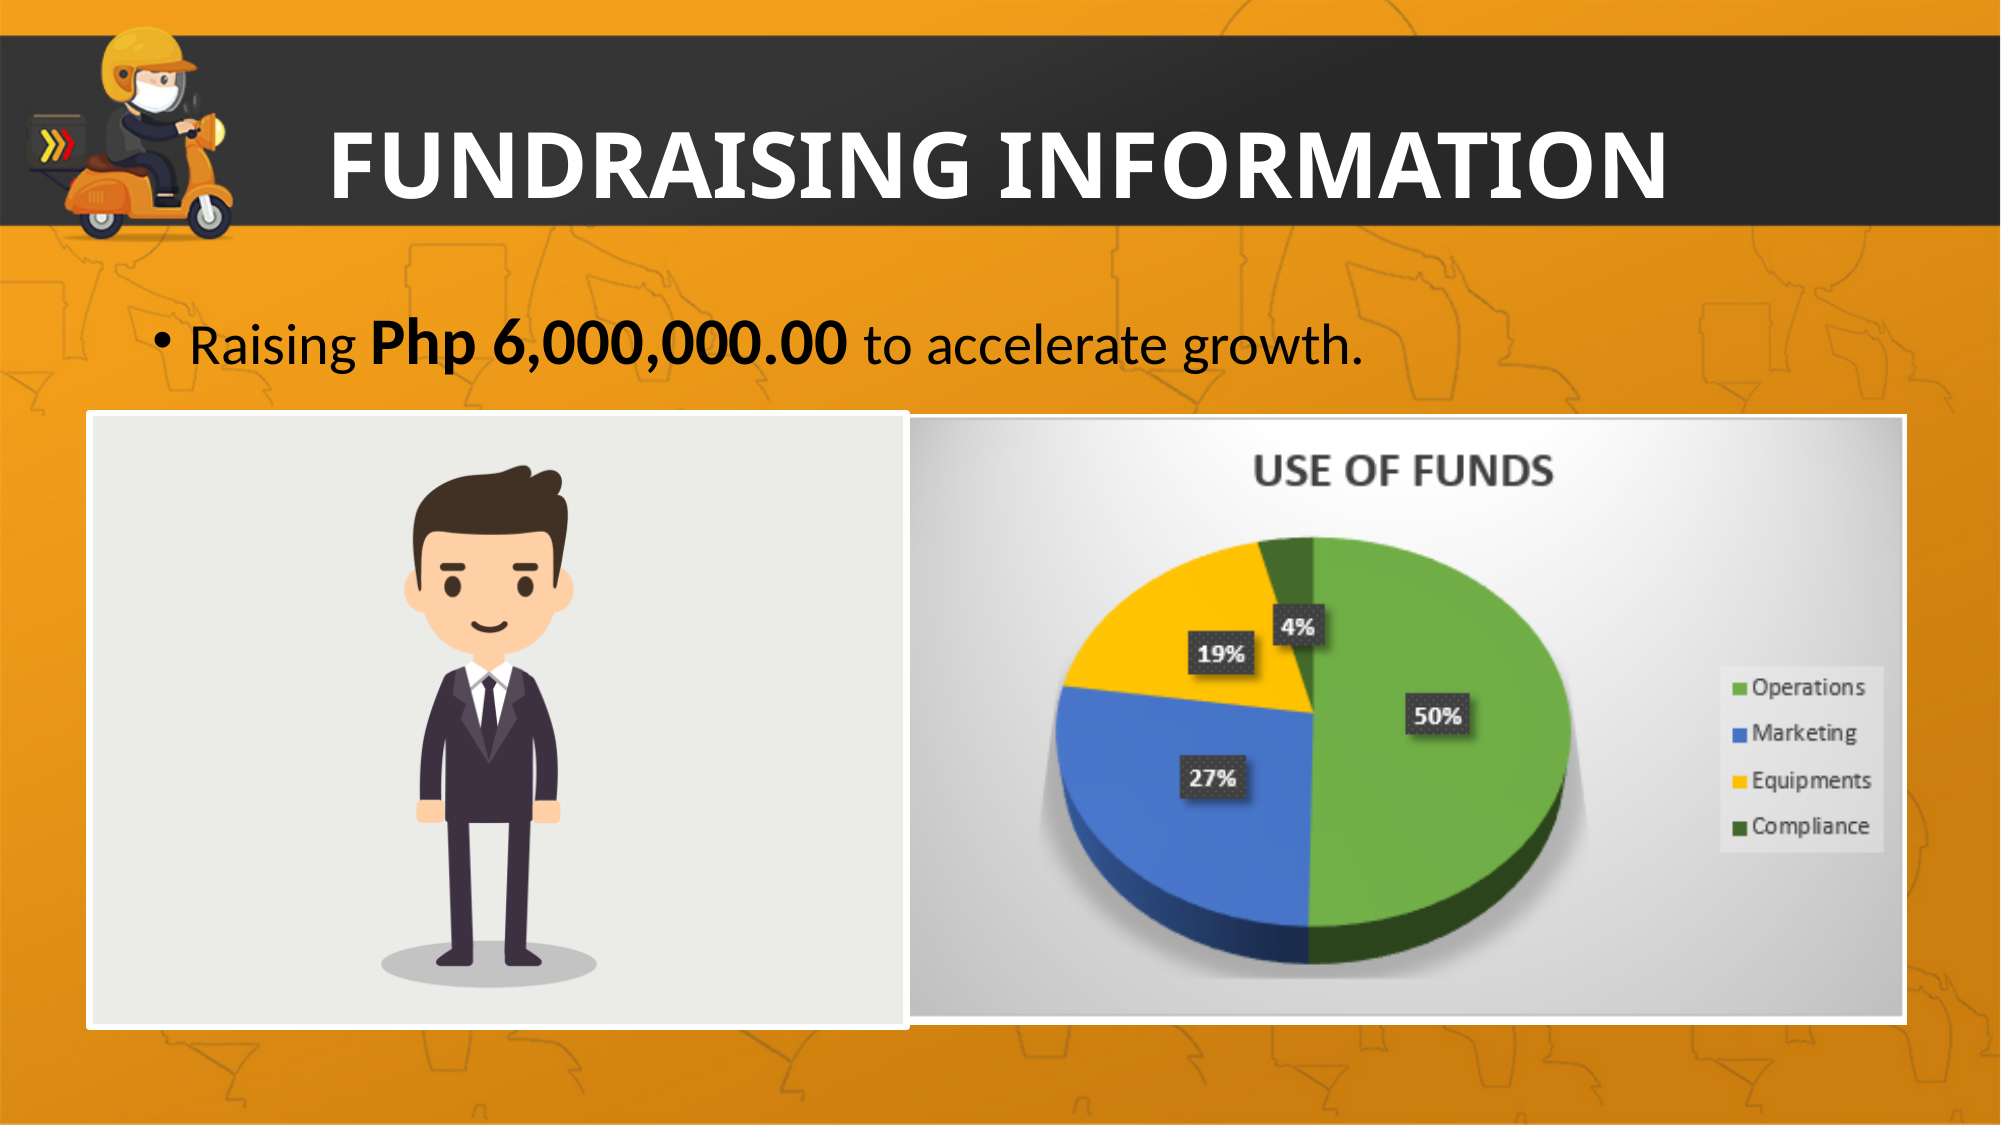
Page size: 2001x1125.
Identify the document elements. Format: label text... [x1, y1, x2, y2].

list Raising Php 6,000,000.00 to accelerate growth. [137, 299, 1863, 414]
picture [0, 0, 2001, 1125]
title FUNDRAISING INFORMATION [137, 59, 1863, 278]
